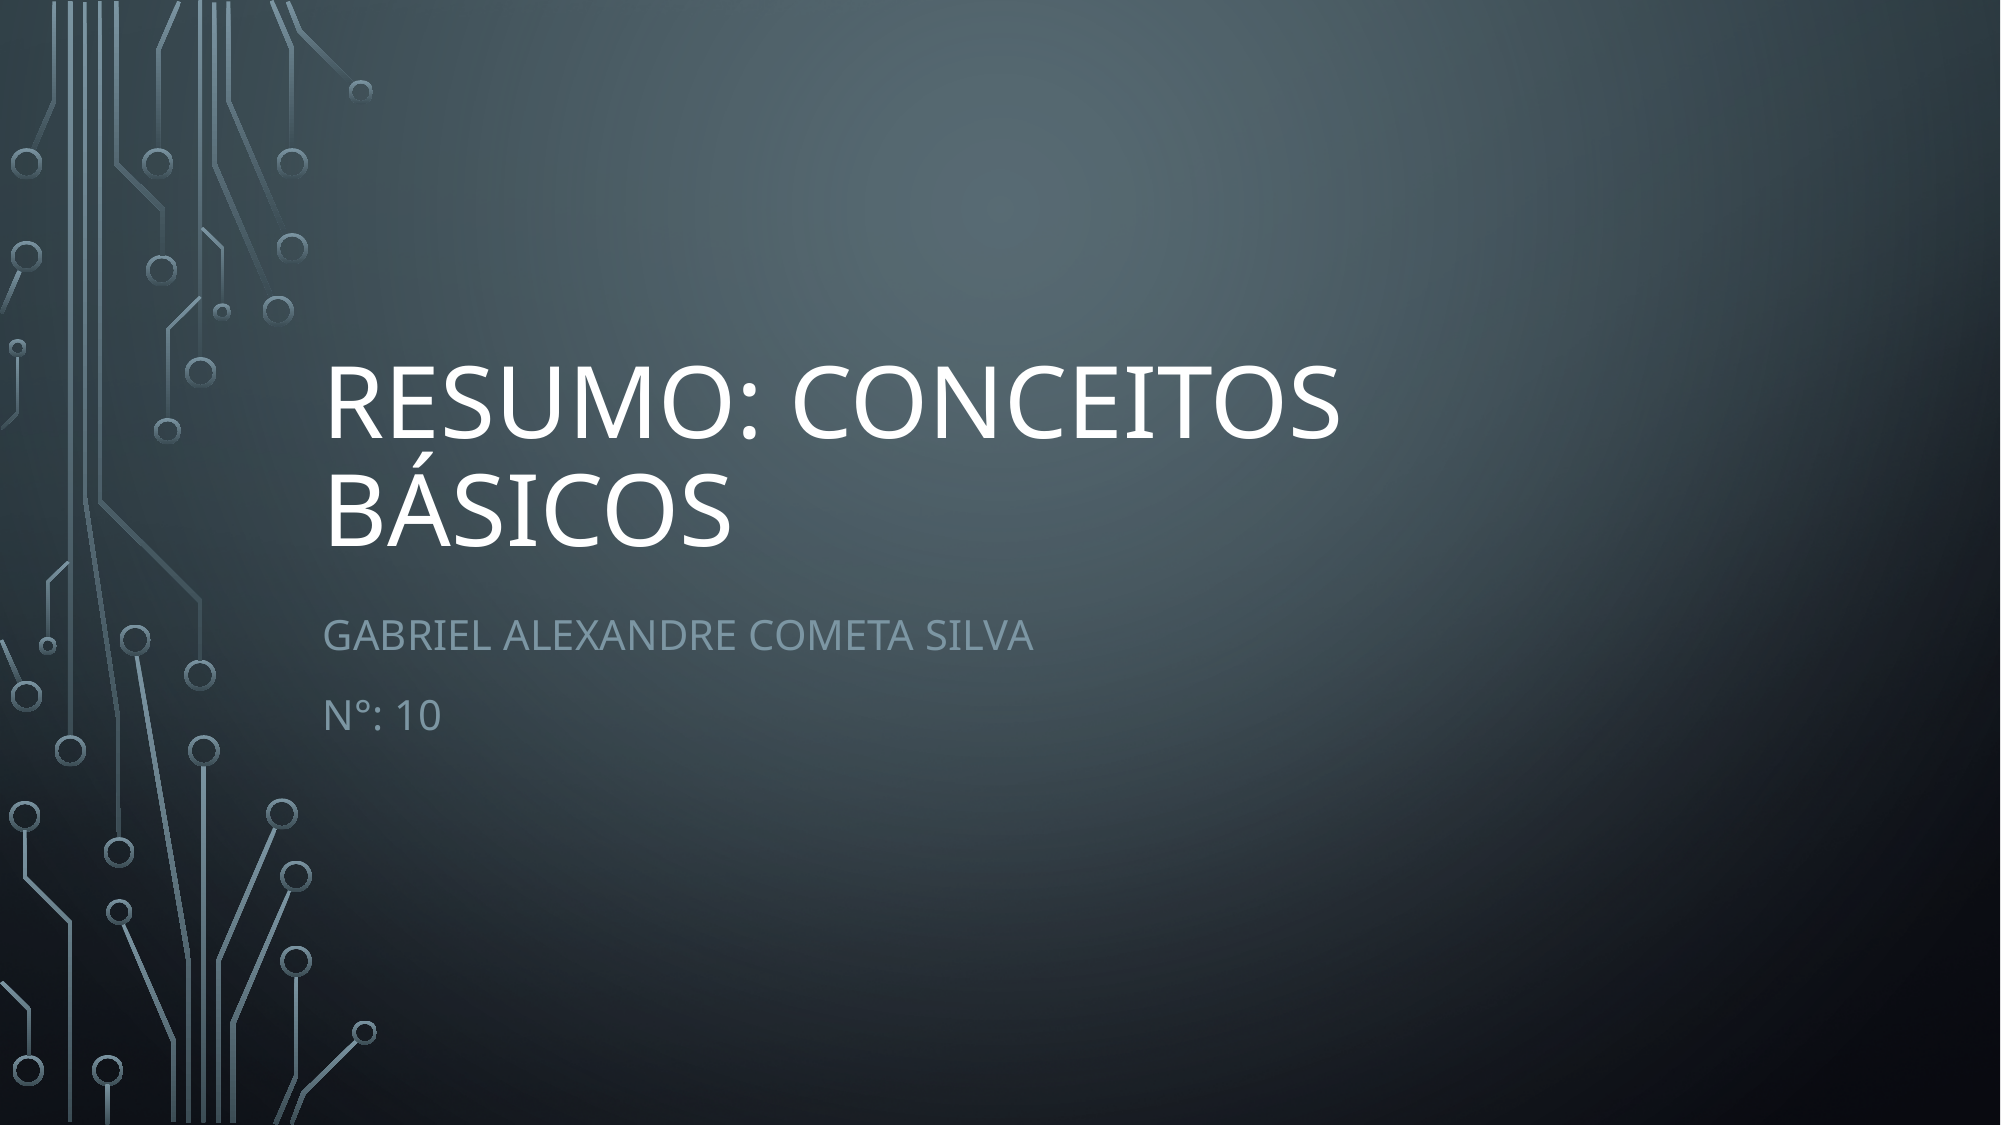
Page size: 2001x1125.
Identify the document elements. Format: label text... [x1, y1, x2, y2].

subtitle Gabriel Alexandre cometa silva N°: 10 [307, 590, 1750, 863]
title Resumo: Conceitos básicos [307, 184, 1750, 576]
